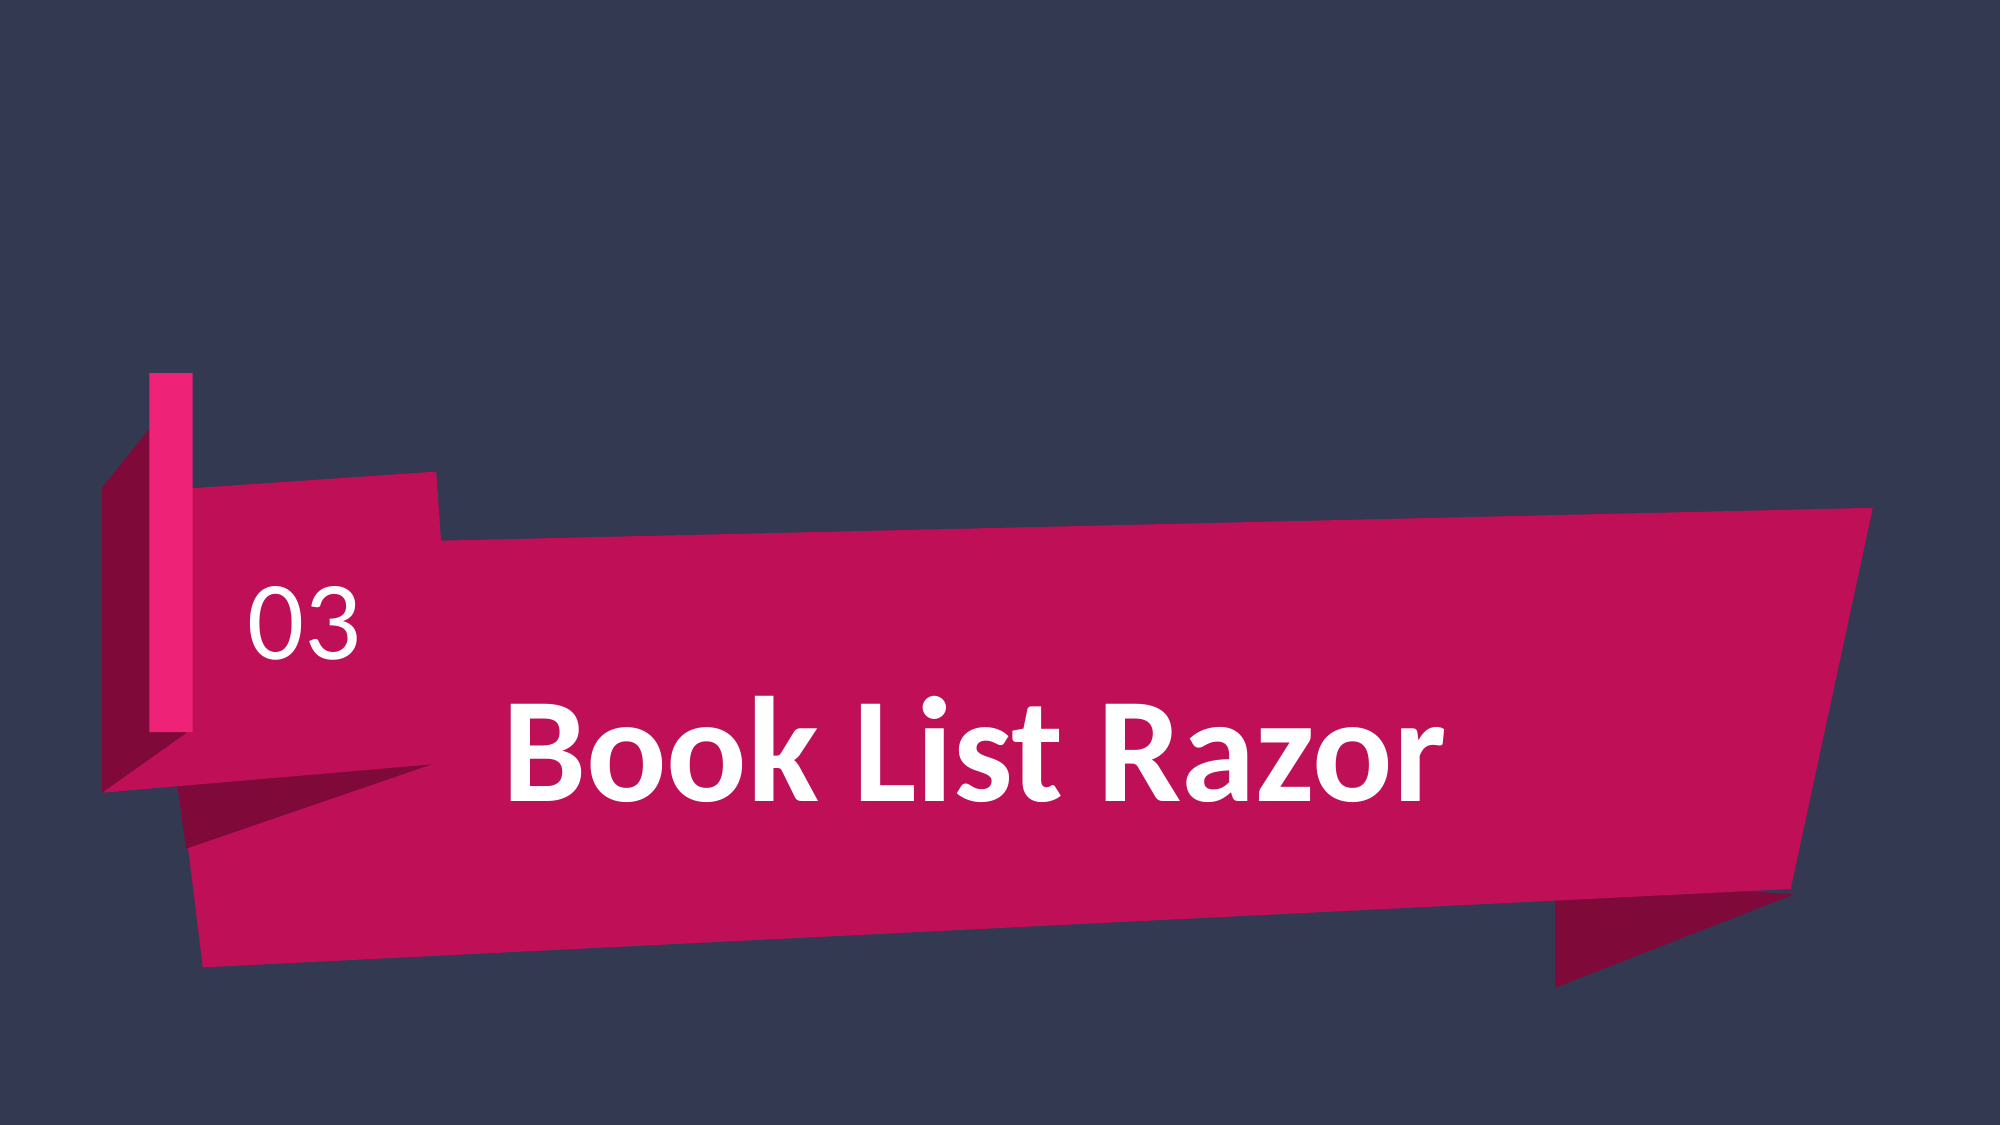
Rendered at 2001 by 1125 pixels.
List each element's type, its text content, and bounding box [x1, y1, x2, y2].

text_box 03 [232, 539, 377, 690]
text_box [102, 429, 187, 793]
text_box Book List Razor [487, 621, 1737, 832]
text_box [149, 373, 193, 733]
text_box [1555, 891, 1794, 988]
text_box [188, 507, 1873, 968]
text_box [177, 765, 430, 849]
text_box [104, 471, 457, 793]
